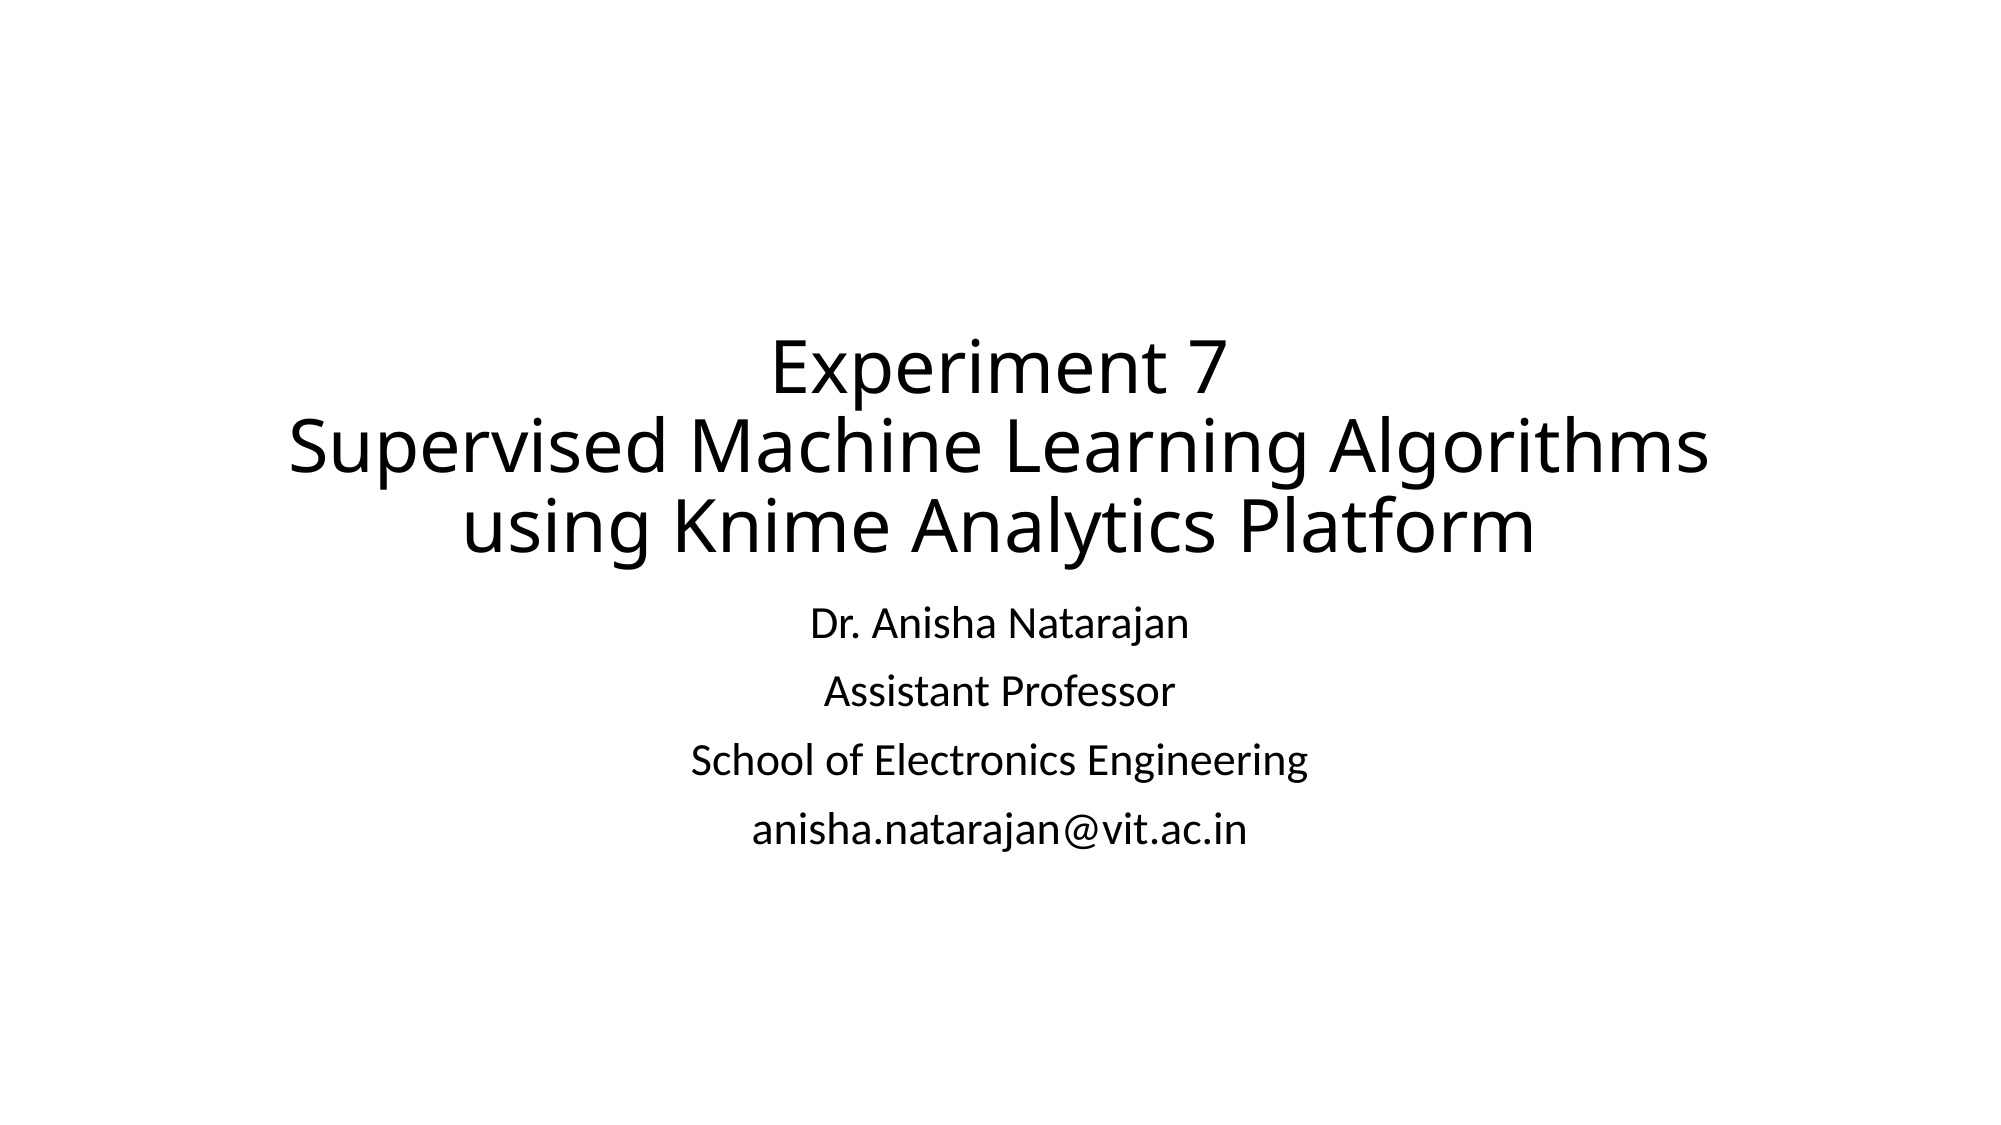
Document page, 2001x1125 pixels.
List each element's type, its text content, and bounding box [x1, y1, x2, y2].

title Experiment 7 Supervised Machine Learning Algorithms using Knime Analytics Platform [249, 184, 1750, 576]
subtitle Dr. Anisha Natarajan Assistant Professor School of Electronics Engineering anisha.natarajan@vit.ac.in [249, 590, 1750, 863]
